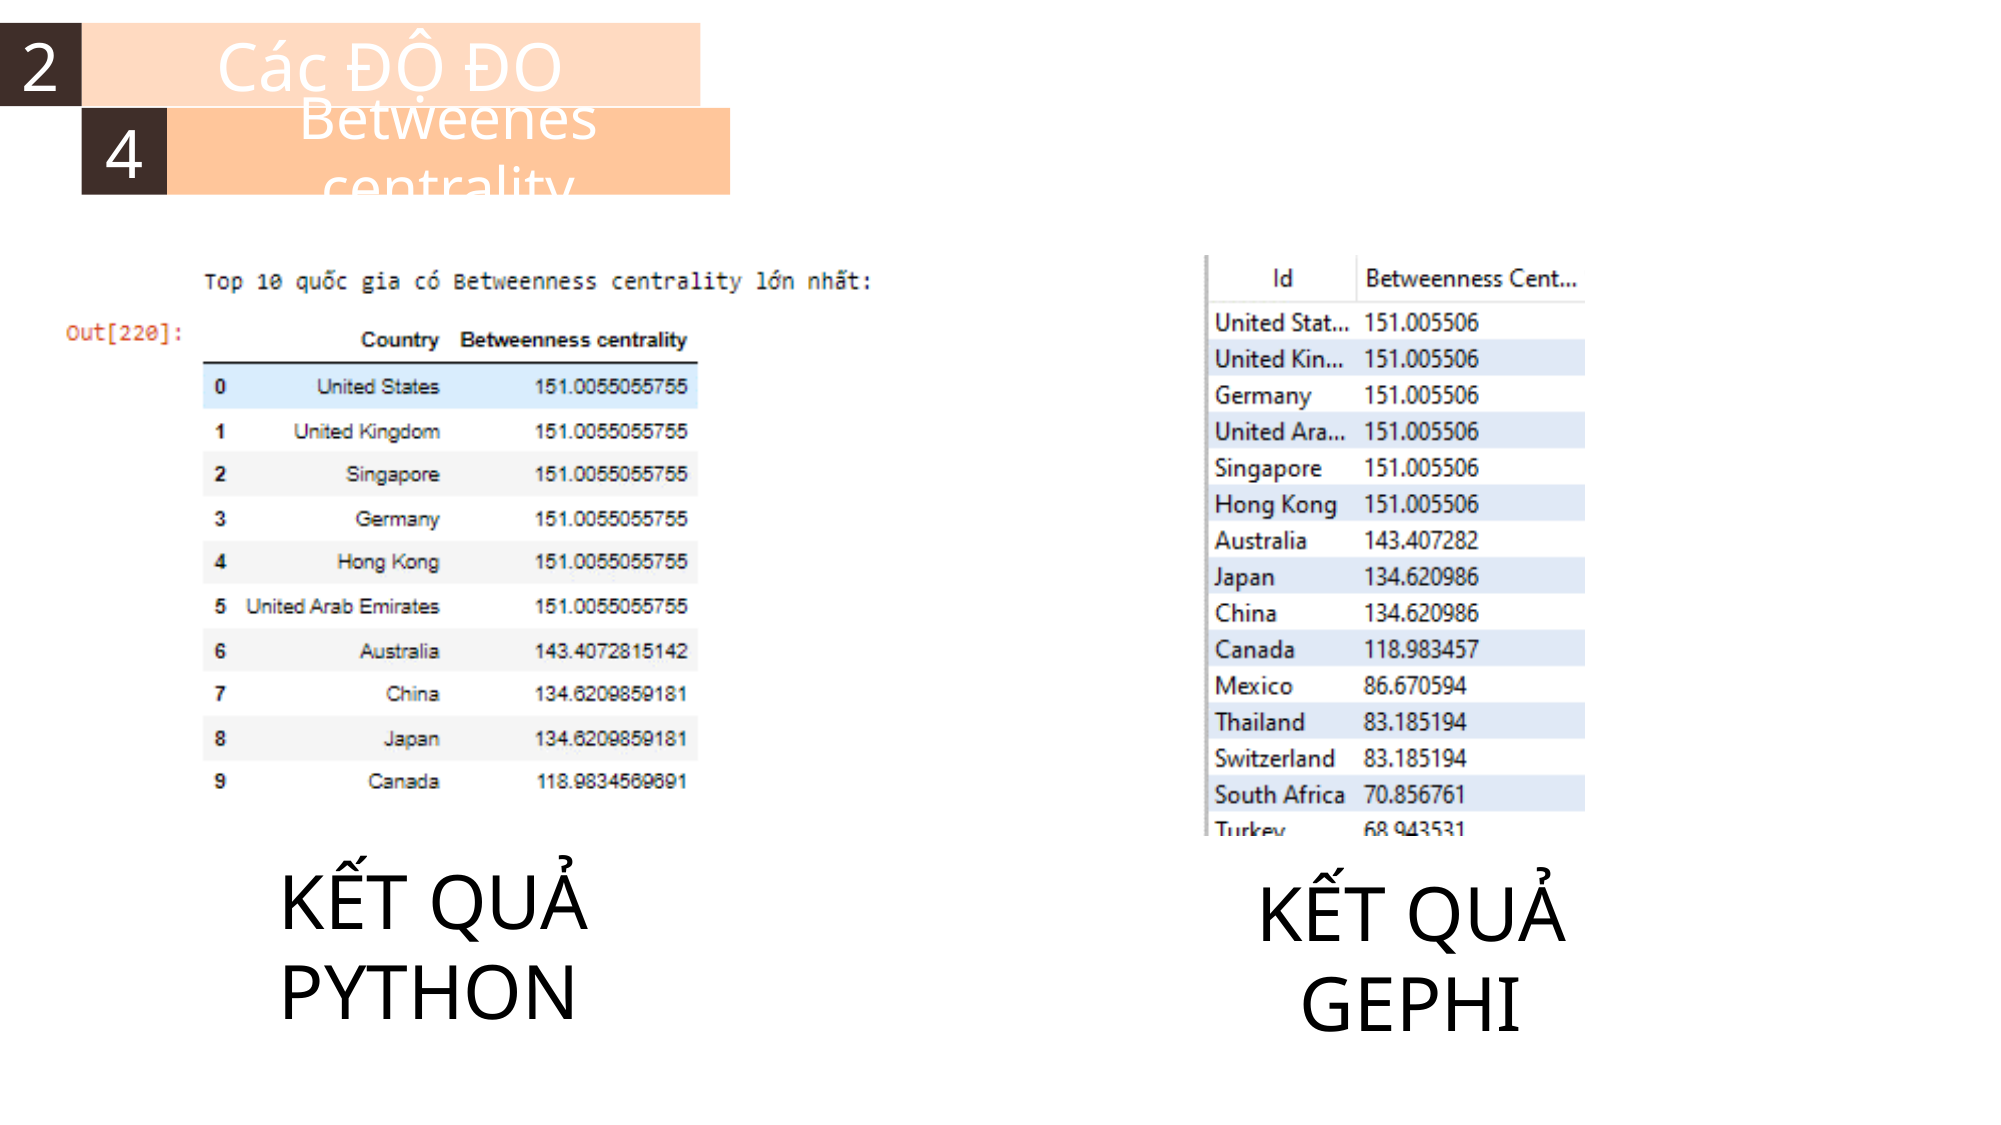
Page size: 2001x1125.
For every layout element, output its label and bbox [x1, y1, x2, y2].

text_box [1187, 255, 1636, 966]
text_box [63, 262, 920, 953]
text_box [0, 22, 701, 107]
text_box [81, 107, 731, 195]
